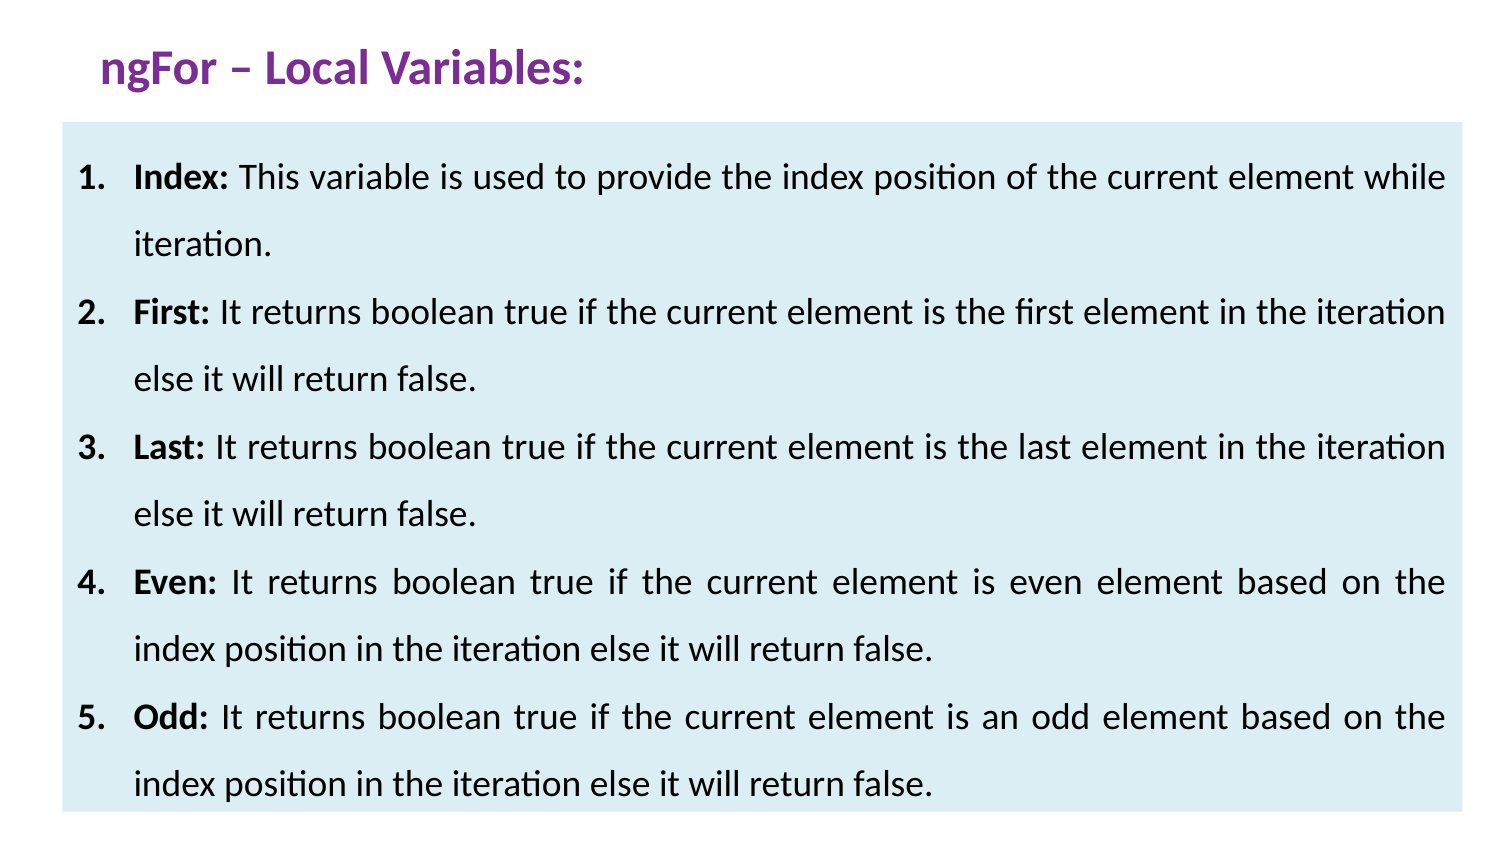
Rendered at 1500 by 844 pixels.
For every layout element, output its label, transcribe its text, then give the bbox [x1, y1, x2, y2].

text_box Index: This variable is used to provide the index position of the current element while iteration. First: It returns boolean true if the current element is the first element in the iteration else it will return false. Last: It returns boolean true if the current element is the last element in the iteration else it will return false. Even: It returns boolean true if the current element is even element based on the index position in the iteration else it will return false. Odd: It returns boolean true if the current element is an odd element based on the index position in the iteration else it will return false. [62, 121, 1463, 812]
title ngFor – Local Variables: [99, 34, 738, 95]
